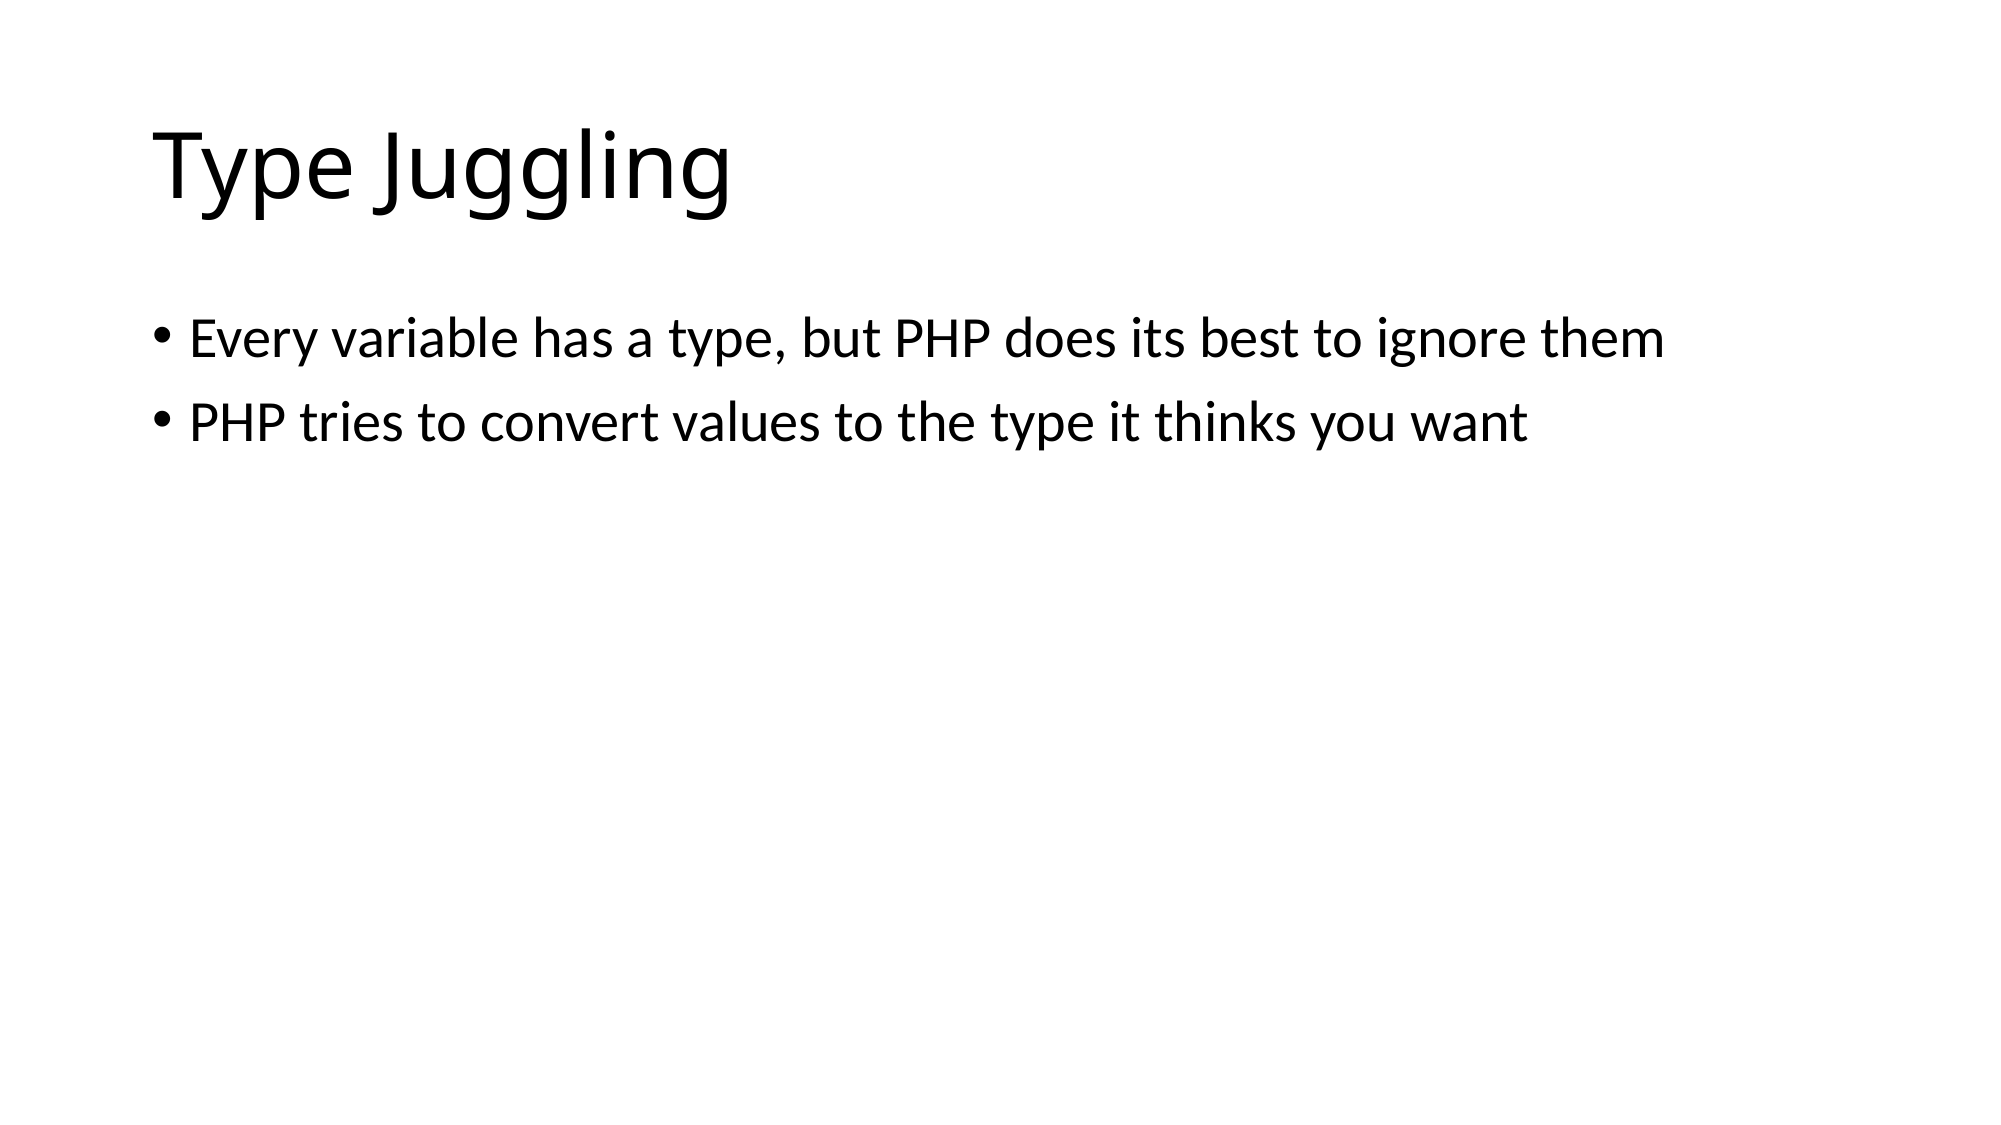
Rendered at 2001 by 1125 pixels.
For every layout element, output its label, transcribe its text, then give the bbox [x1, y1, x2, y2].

list Every variable has a type, but PHP does its best to ignore them PHP tries to convert values to the type it thinks you want [137, 299, 1863, 1014]
title Type Juggling [137, 59, 1863, 278]
